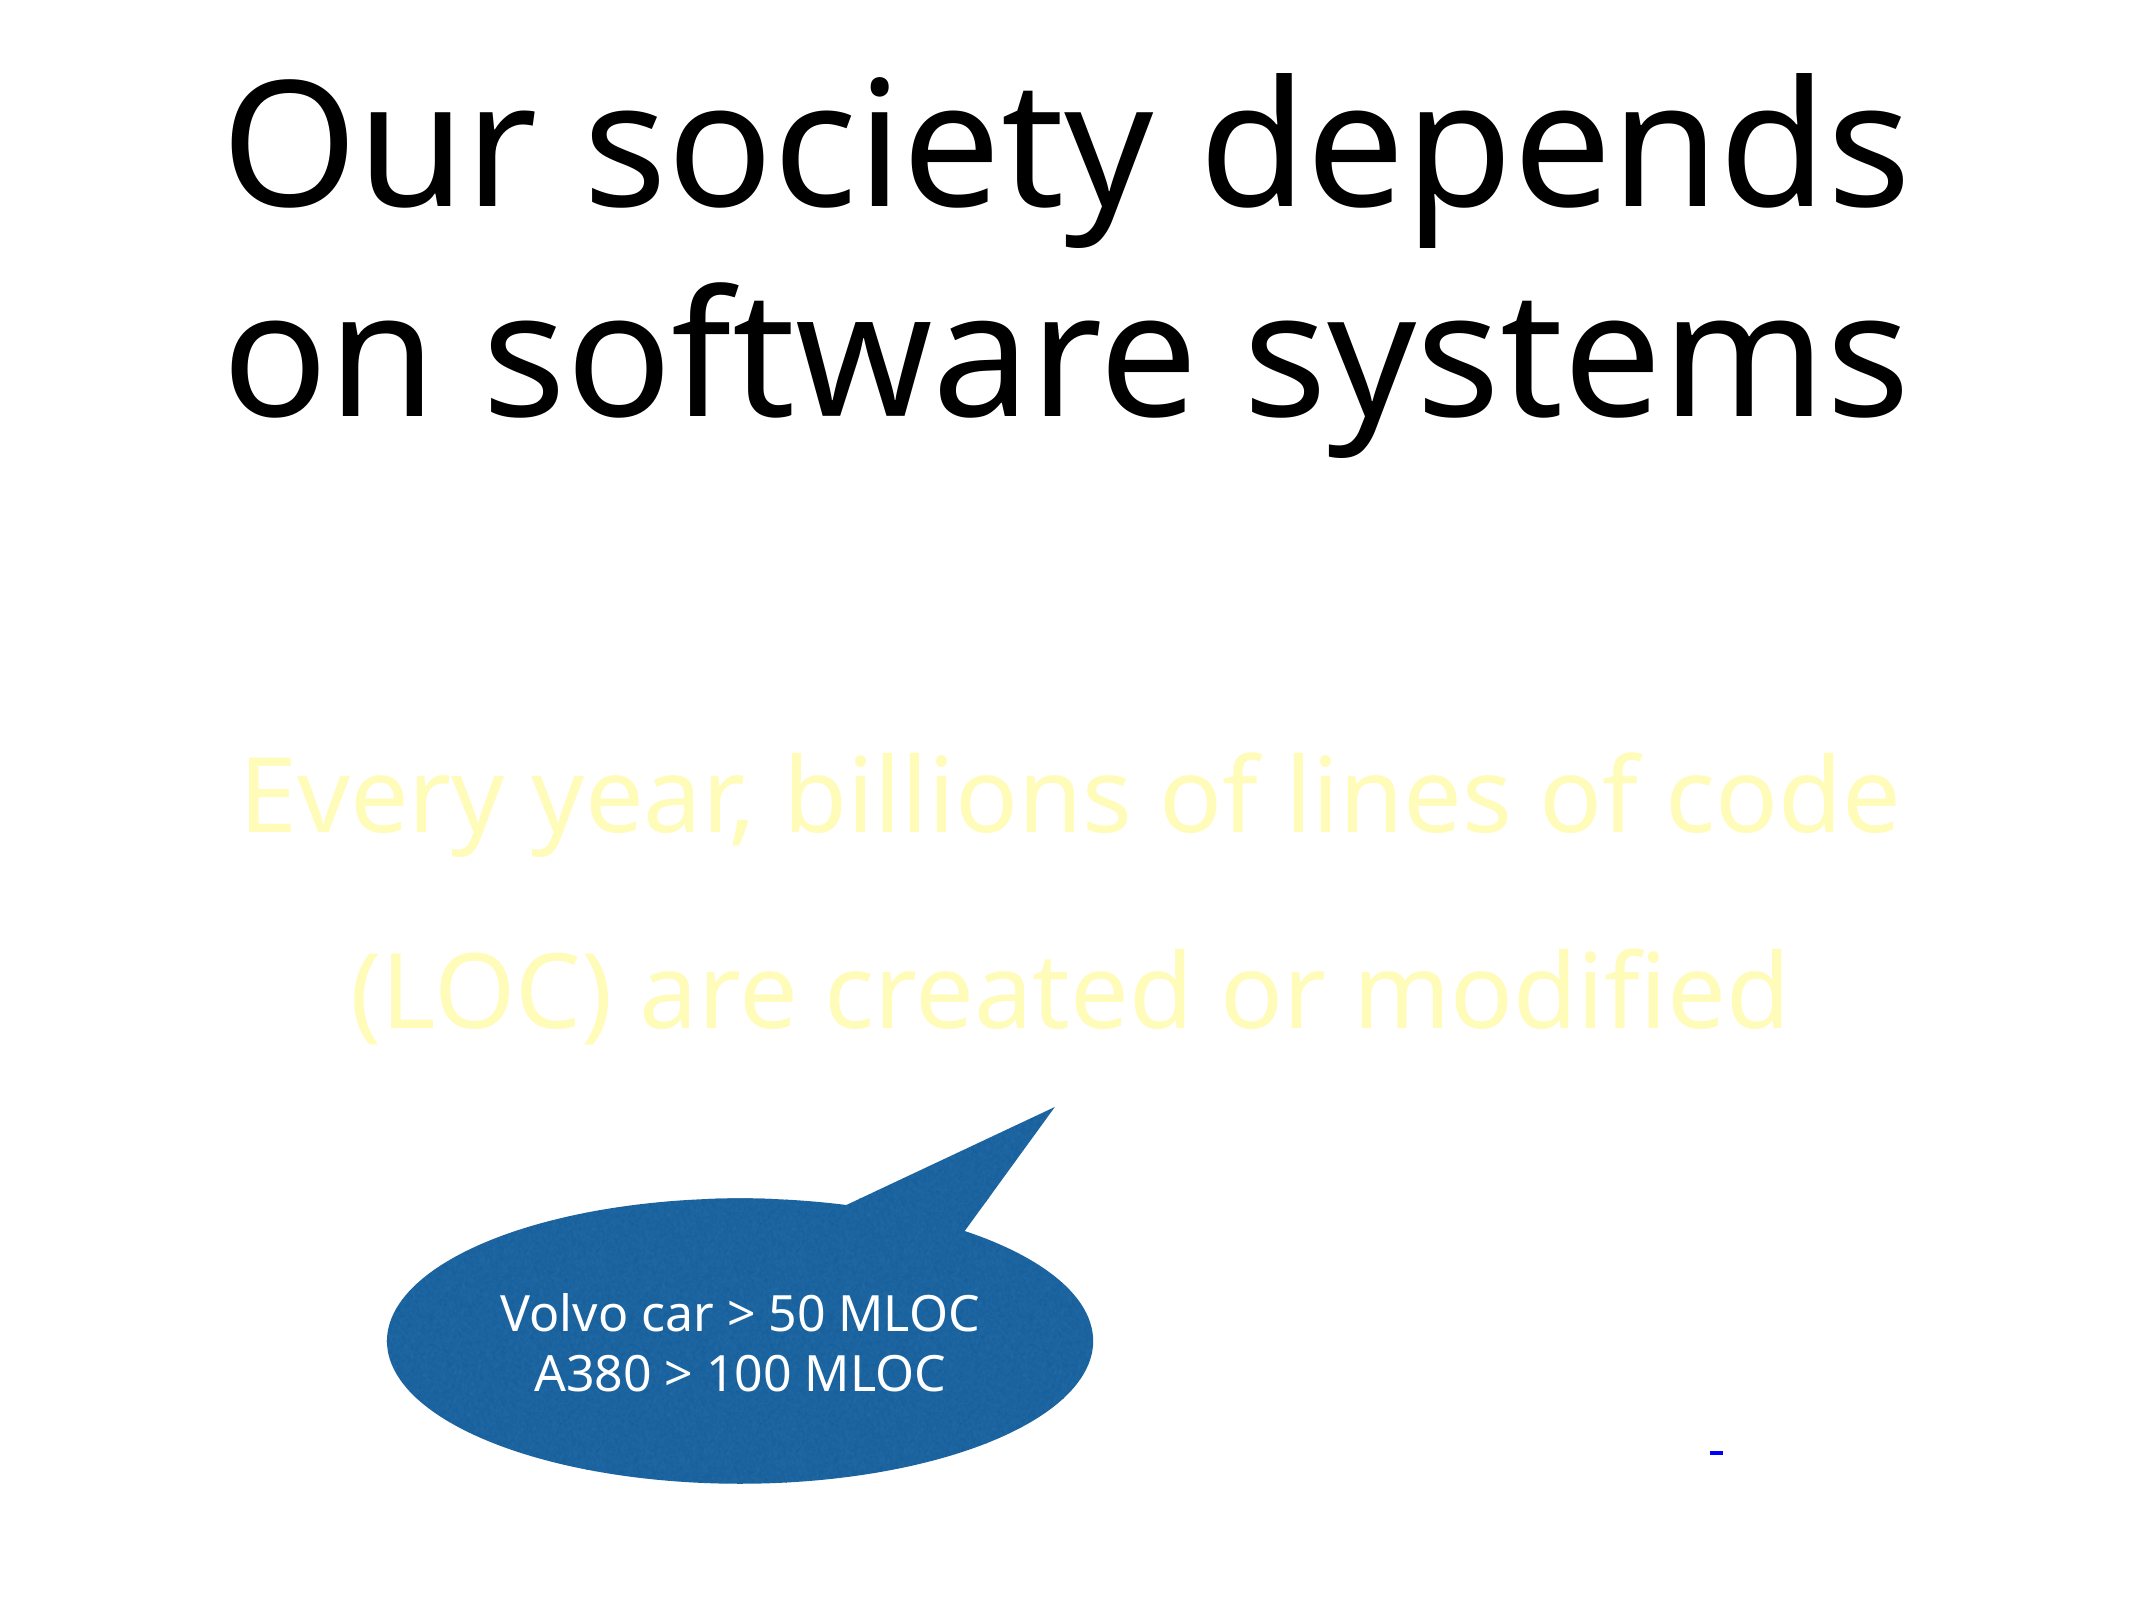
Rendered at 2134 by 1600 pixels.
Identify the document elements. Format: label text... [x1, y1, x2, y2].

text_box Every year, billions of lines of code (LOC) are created or modified [105, 648, 2036, 1058]
title Our society depends on software systems [207, 41, 1926, 443]
text_box Volvo car > 50 MLOC A380 > 100 MLOC [386, 1106, 1094, 1484]
text_box [1700, 1388, 1732, 1475]
